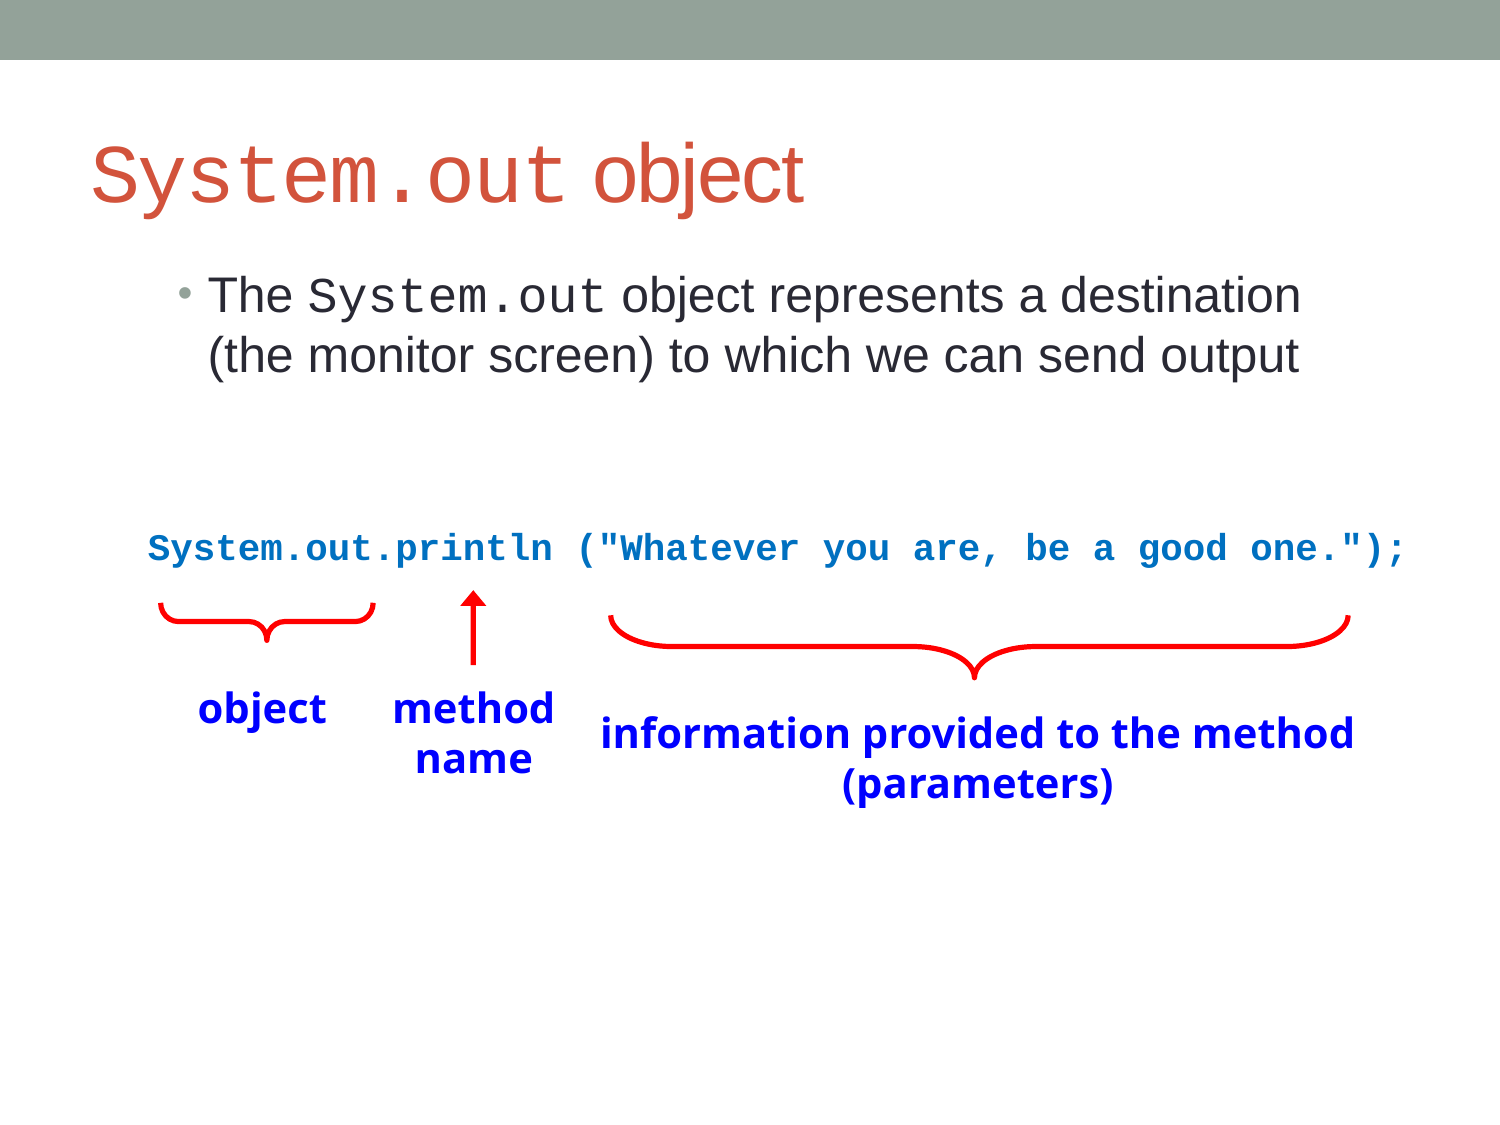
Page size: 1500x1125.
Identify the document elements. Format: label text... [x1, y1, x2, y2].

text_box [610, 614, 1349, 815]
text_box System.out.println ("Whatever you are, be a good one."); [133, 515, 1423, 575]
list The System.out object represents a destination (the monitor screen) to which we can send output [162, 255, 1463, 618]
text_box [160, 602, 374, 740]
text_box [388, 589, 559, 790]
title System.out object [75, 87, 1425, 250]
